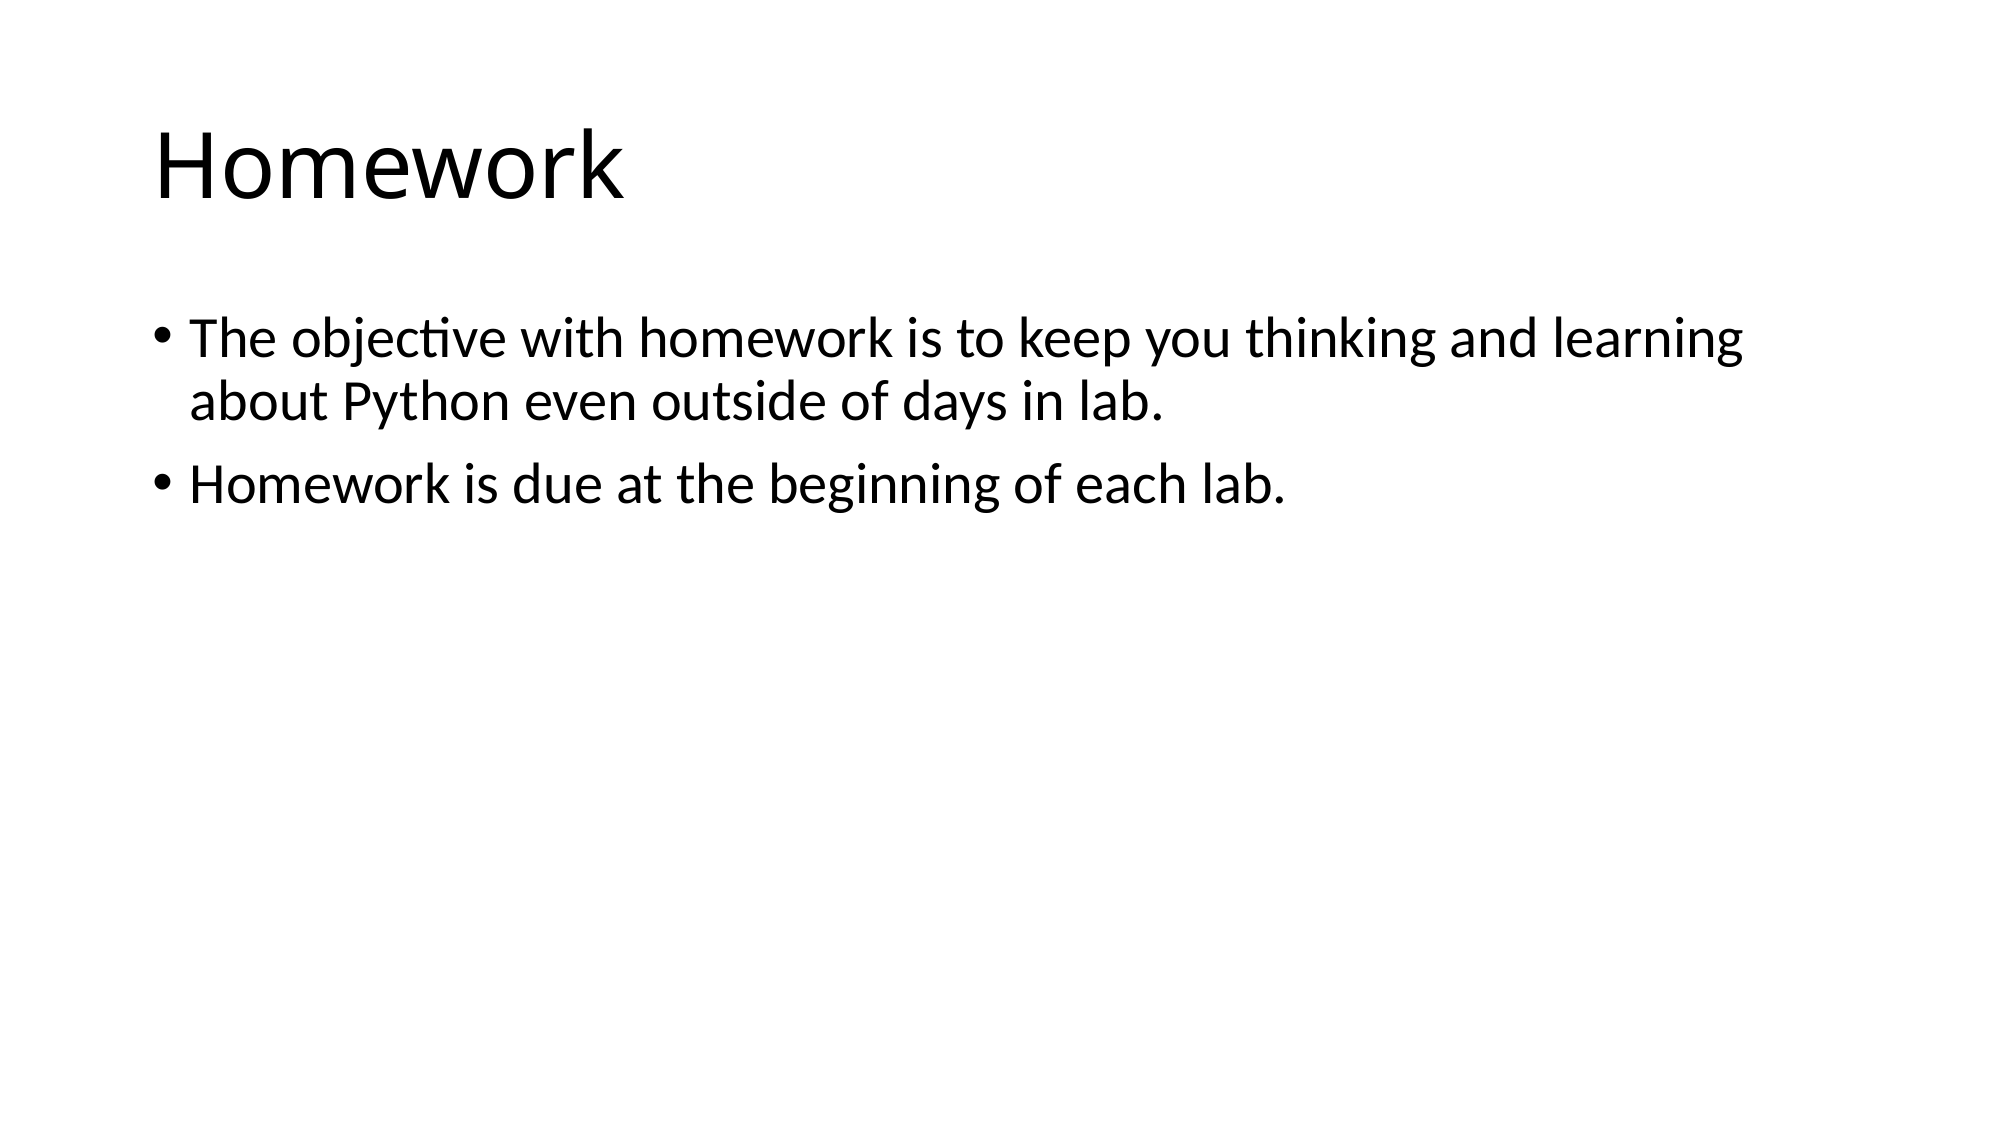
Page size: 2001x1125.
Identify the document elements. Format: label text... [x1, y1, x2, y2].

title Homework [137, 59, 1863, 278]
list The objective with homework is to keep you thinking and learning about Python even outside of days in lab. Homework is due at the beginning of each lab. [137, 299, 1863, 1014]
